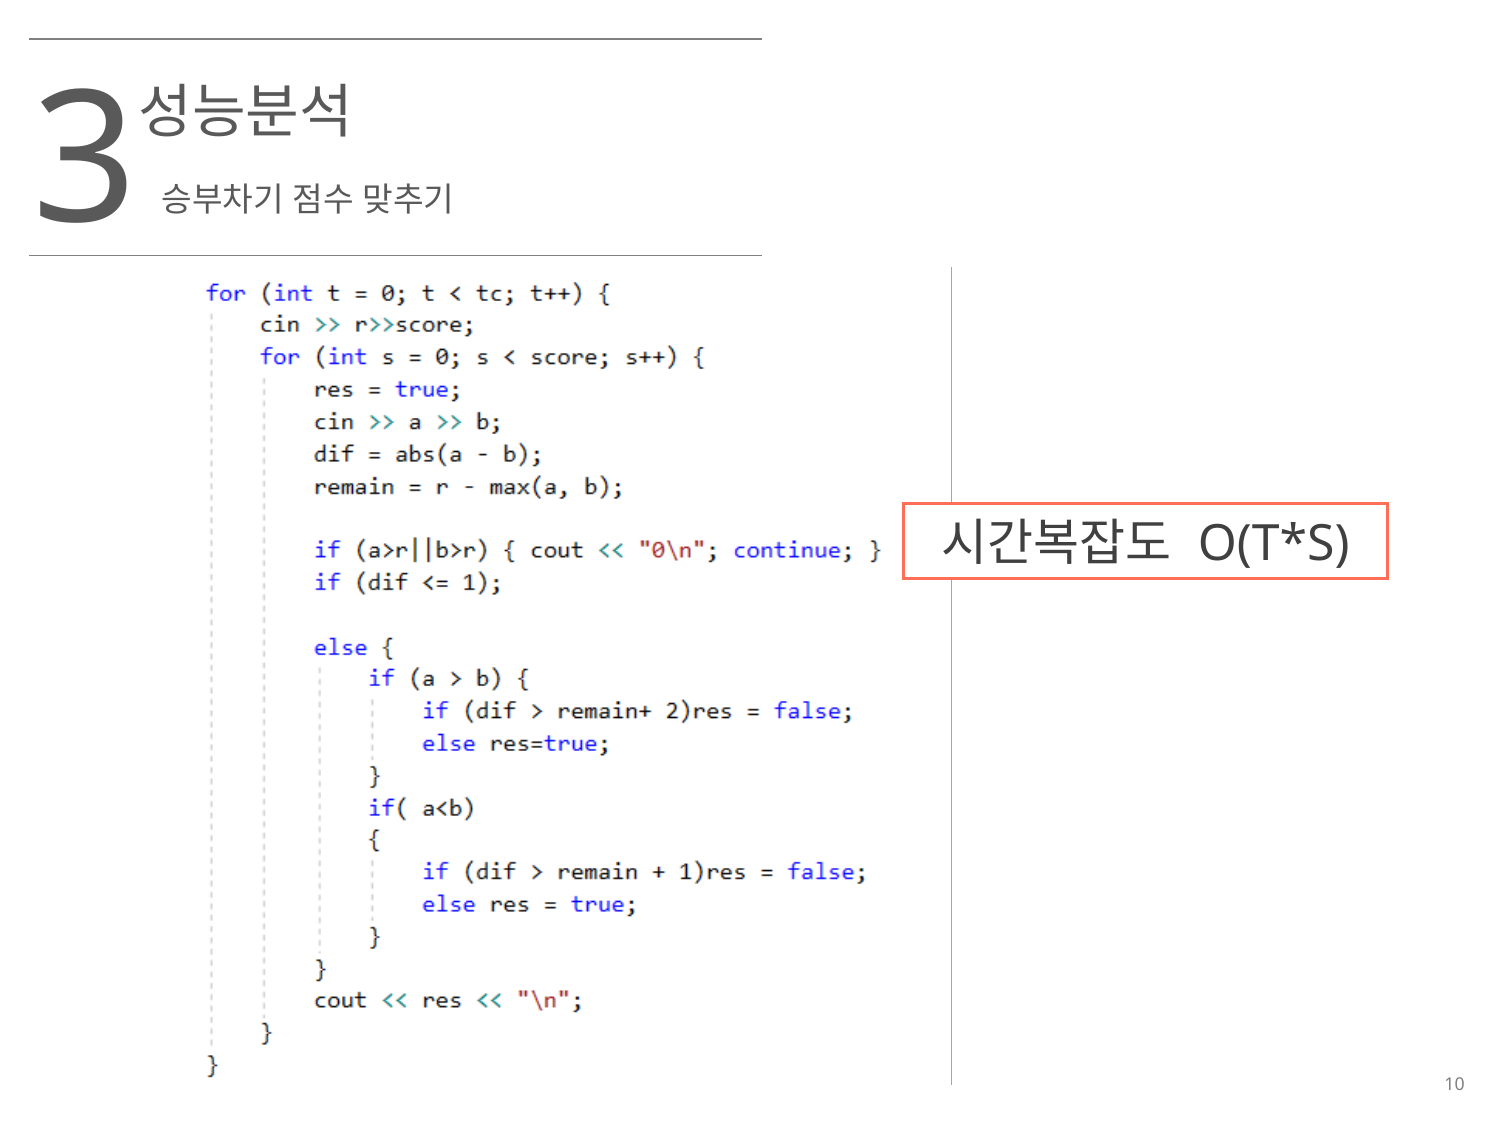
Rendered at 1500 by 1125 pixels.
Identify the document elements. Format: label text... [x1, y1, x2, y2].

text_box 시간복잡도 O(T*S) [956, 503, 1388, 579]
text_box 성능분석 [195, 66, 798, 152]
text_box 승부차기 점수 맞추기 [195, 175, 832, 226]
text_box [170, 266, 952, 1085]
text_box 3 [17, 30, 195, 266]
